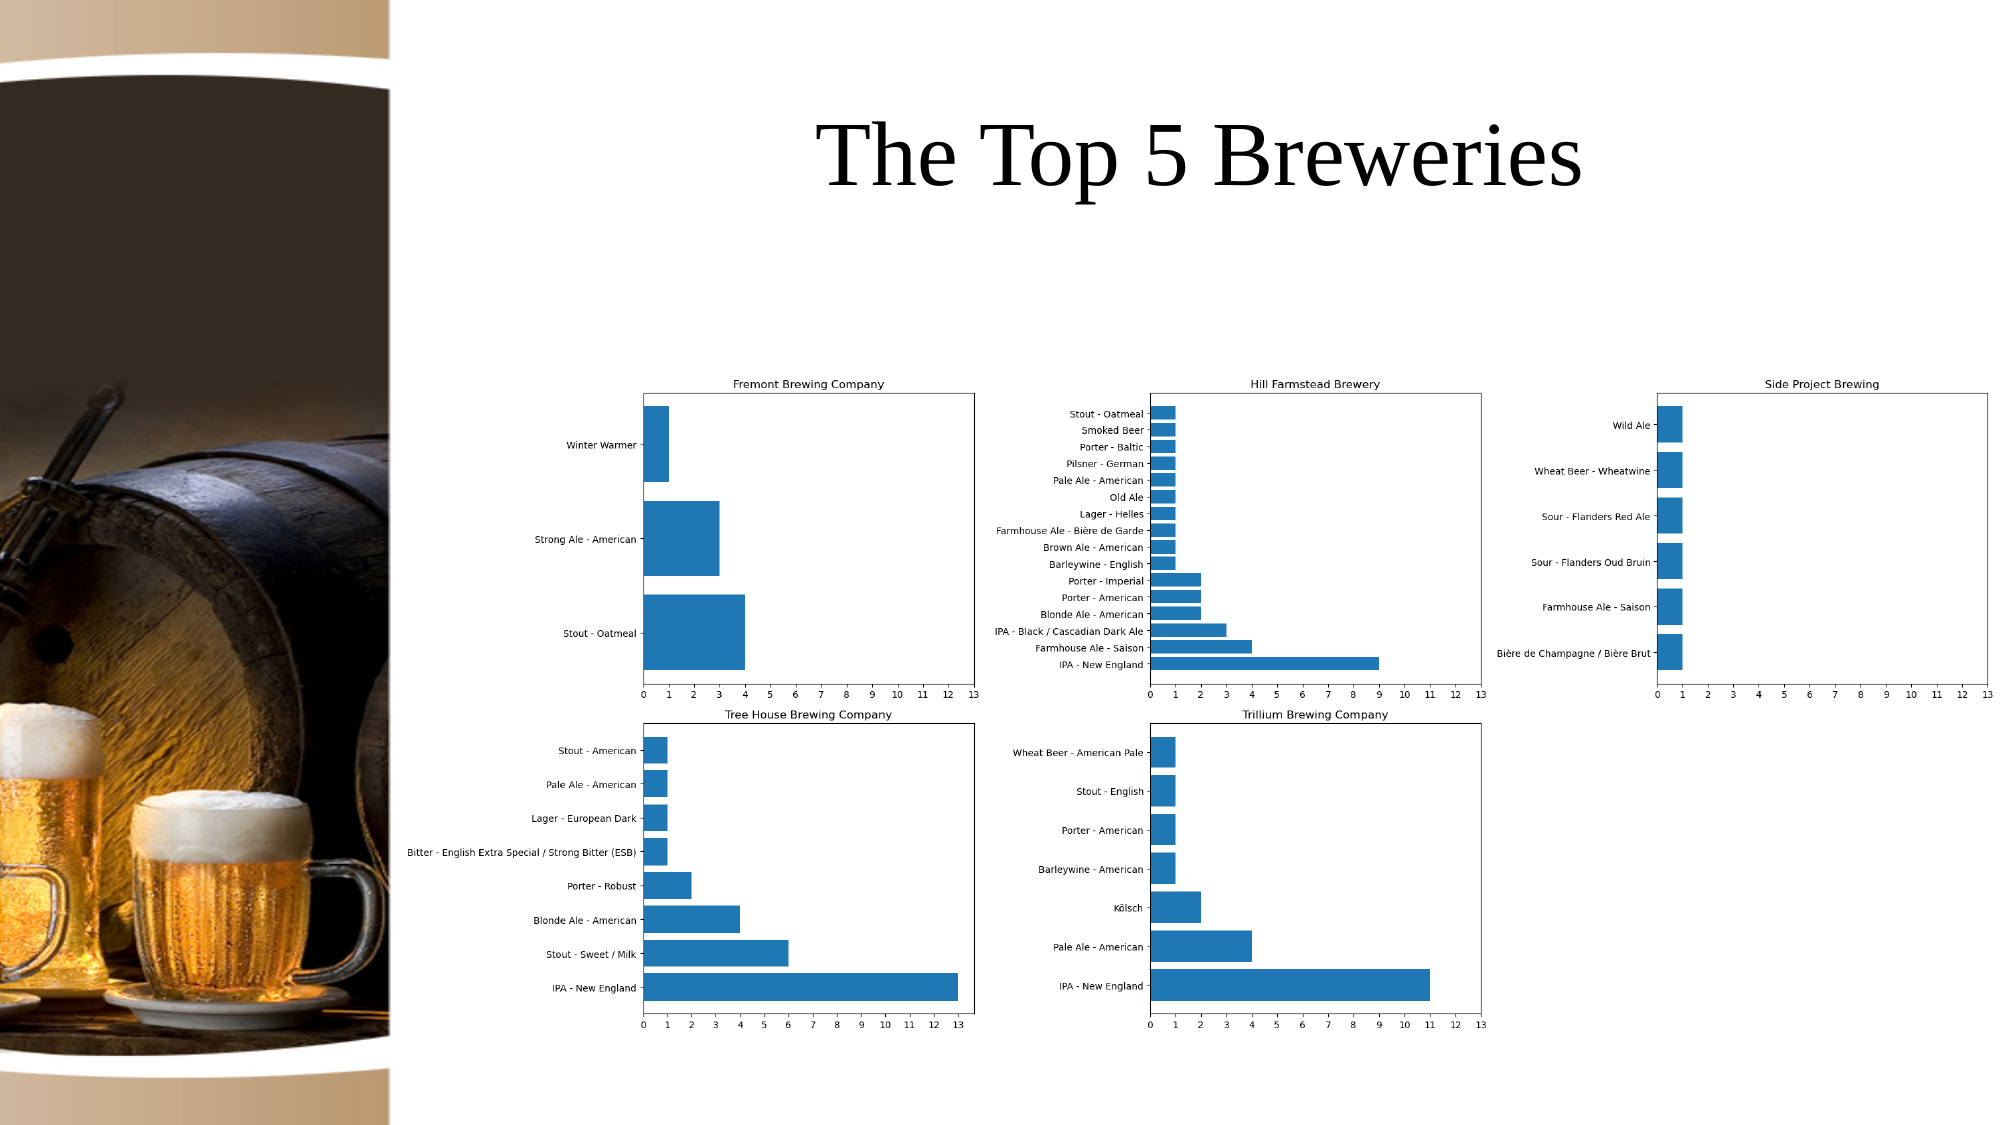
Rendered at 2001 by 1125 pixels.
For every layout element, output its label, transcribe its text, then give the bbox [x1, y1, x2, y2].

picture [0, 0, 2001, 1125]
title The Top 5 Breweries [649, 54, 1751, 243]
